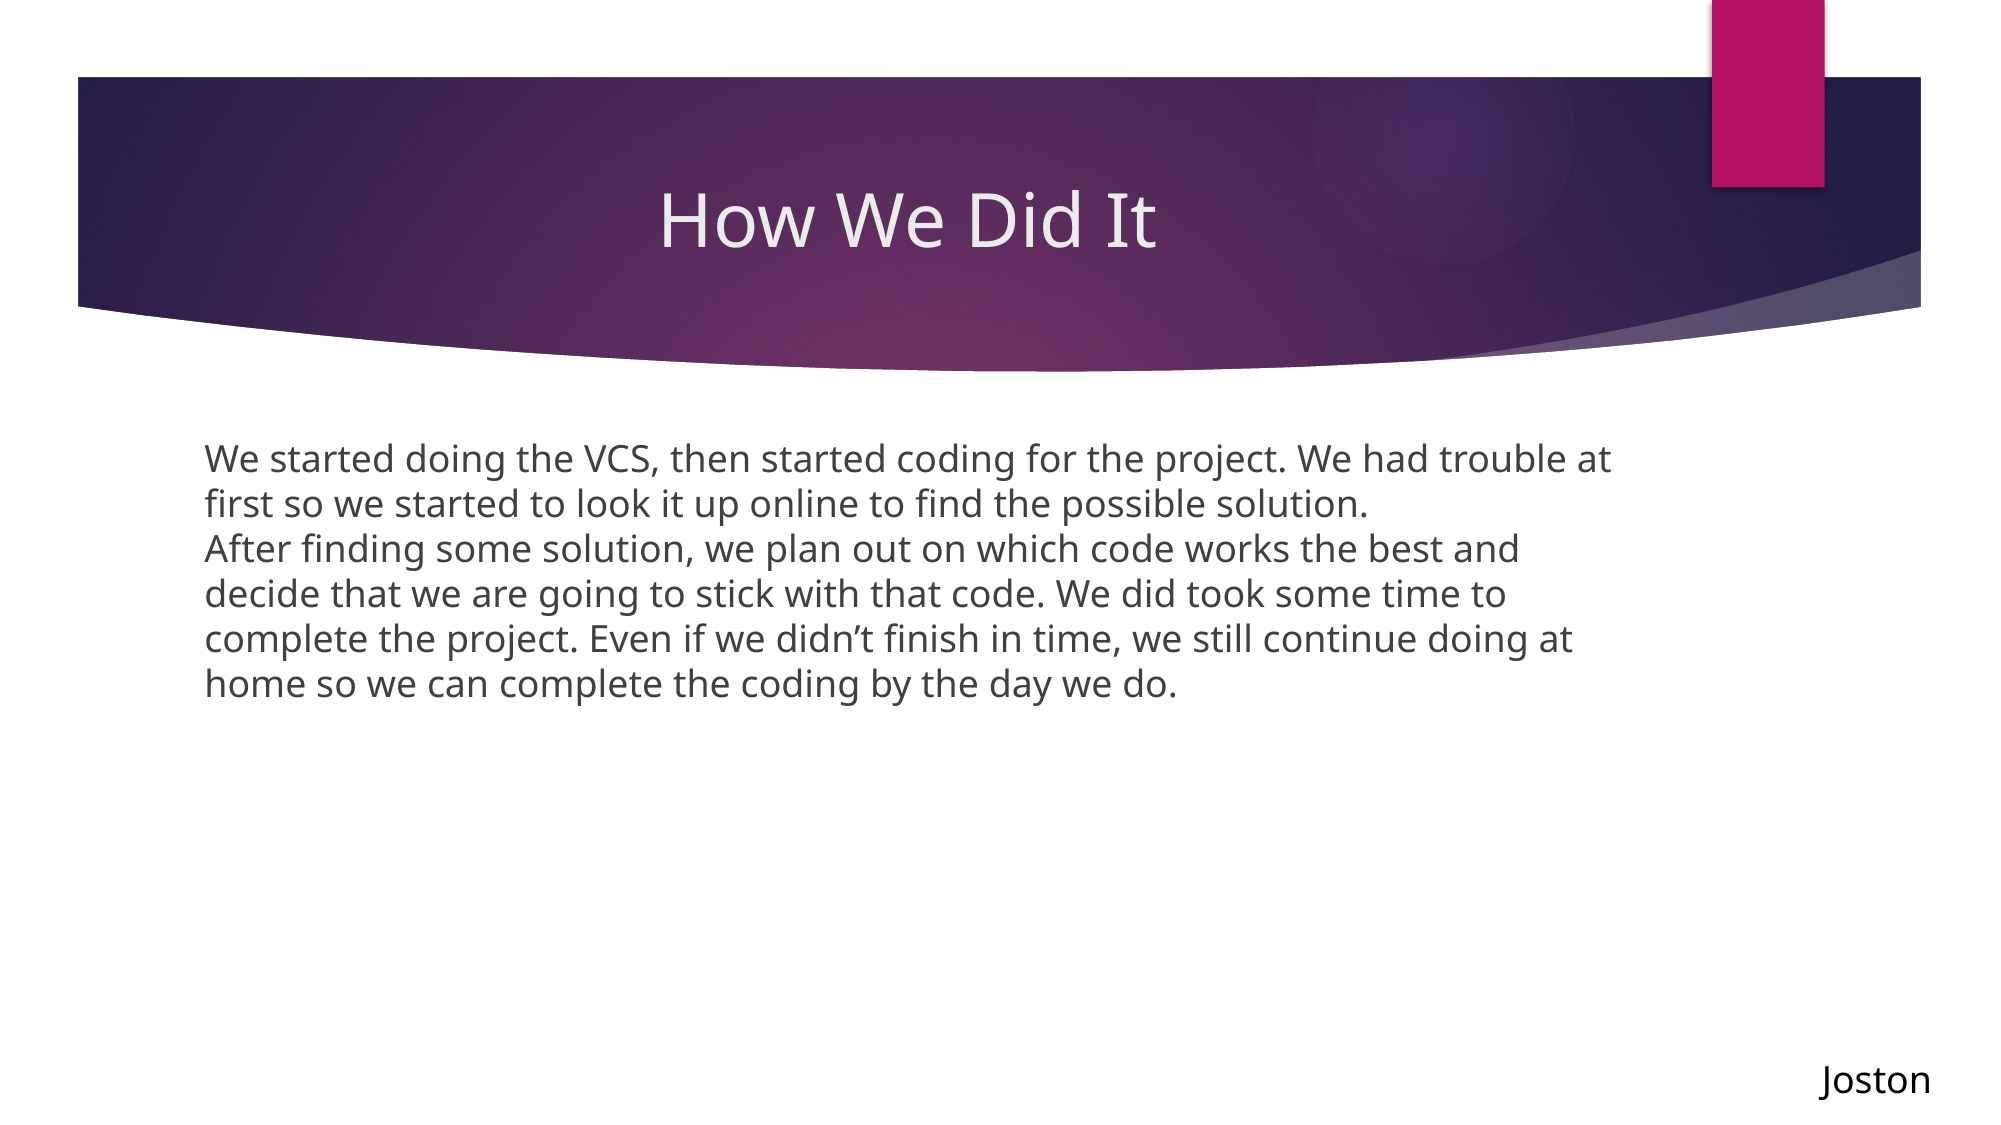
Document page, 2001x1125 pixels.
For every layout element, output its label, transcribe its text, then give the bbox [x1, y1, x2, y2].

title How We Did It [189, 159, 1627, 276]
text_box Joston [1807, 1048, 1988, 1109]
list We started doing the VCS, then started coding for the project. We had trouble at first so we started to look it up online to find the possible solution. After finding some solution, we plan out on which code works the best and decide that we are going to stick with that code. We did took some time to complete the project. Even if we didn’t finish in time, we still continue doing at home so we can complete the coding by the day we do. [189, 427, 1638, 988]
